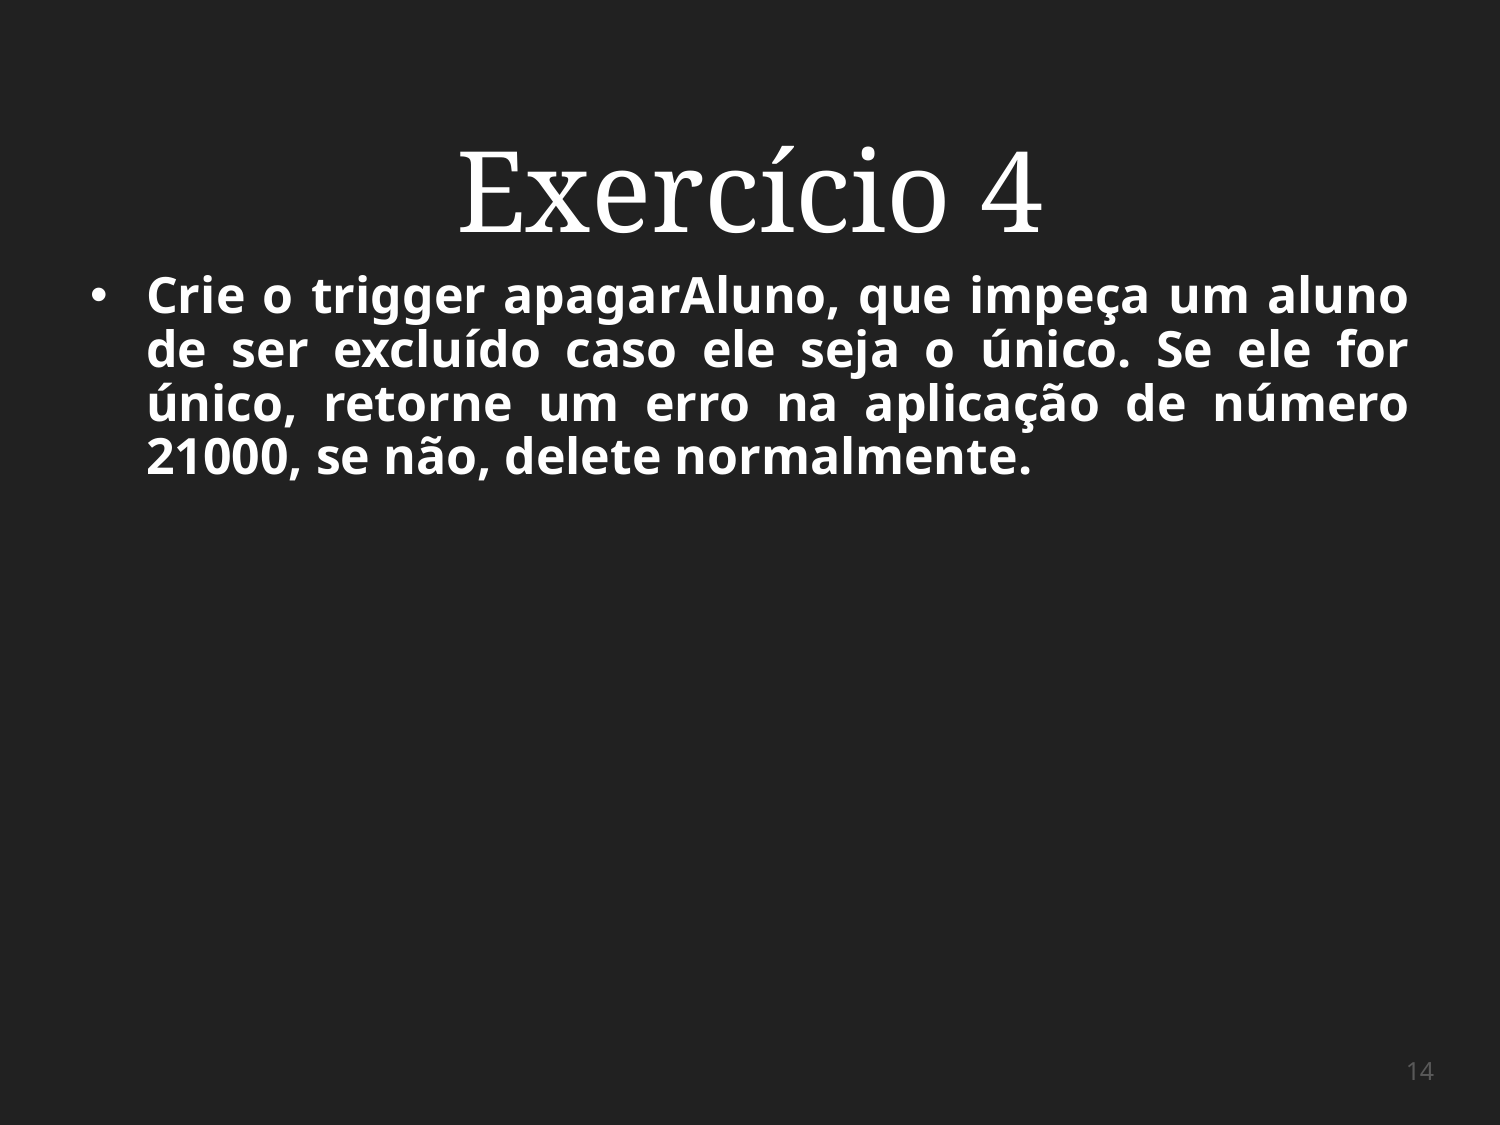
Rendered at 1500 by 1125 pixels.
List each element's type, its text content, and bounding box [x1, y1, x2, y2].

slide_number ‹#› [1401, 1042, 1494, 1103]
list Crie o trigger apagarAluno, que impeça um aluno de ser excluído caso ele seja o único. Se ele for único, retorne um erro na aplicação de número 21000, se não, delete normalmente. [75, 262, 1425, 1071]
title Exercício 4 [75, 0, 1425, 262]
